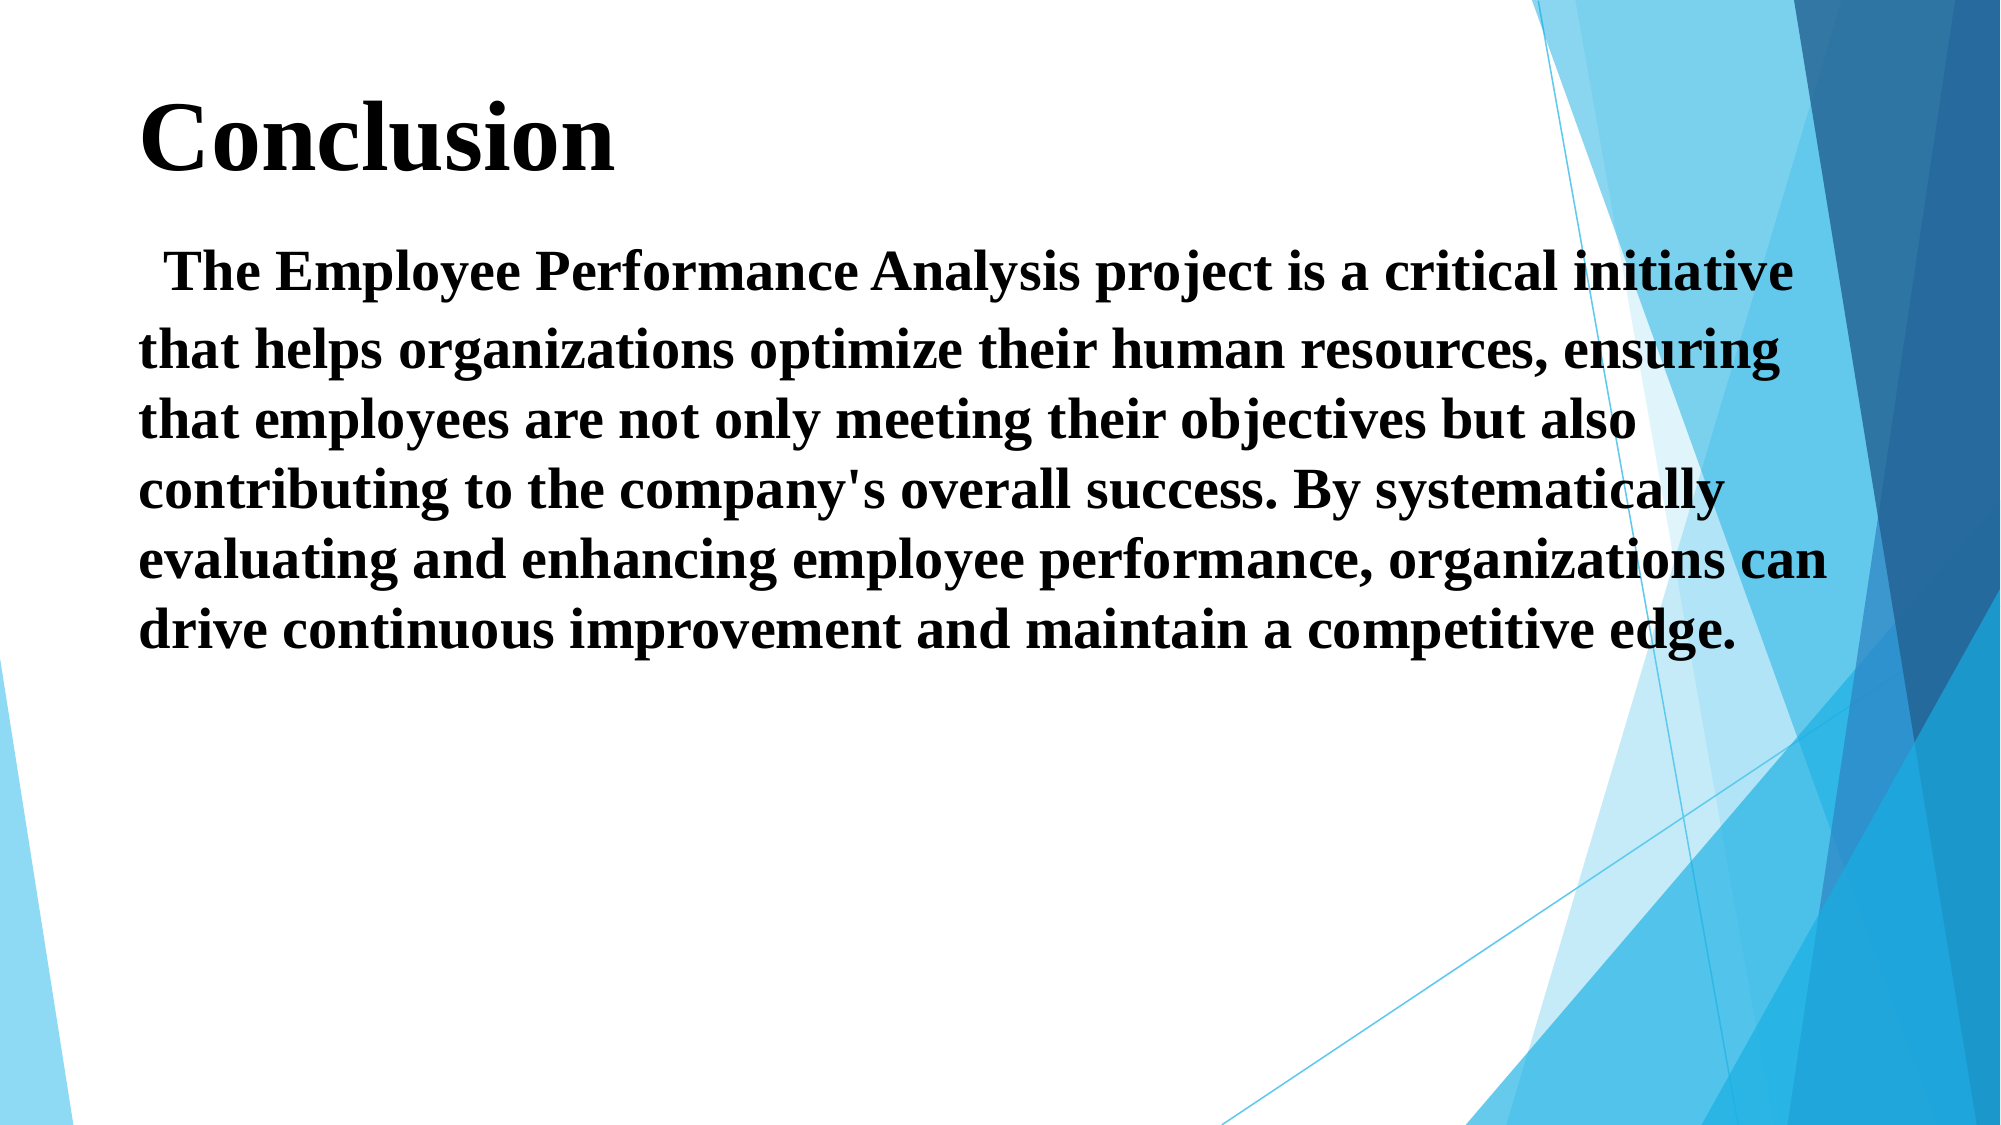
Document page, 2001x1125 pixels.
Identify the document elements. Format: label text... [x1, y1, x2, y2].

title Conclusion The Employee Performance Analysis project is a critical initiative that helps organizations optimize their human resources, ensuring that employees are not only meeting their objectives but also contributing to the company's overall success. By systematically evaluating and enhancing employee performance, organizations can drive continuous improvement and maintain a competitive edge. [123, 62, 1877, 660]
